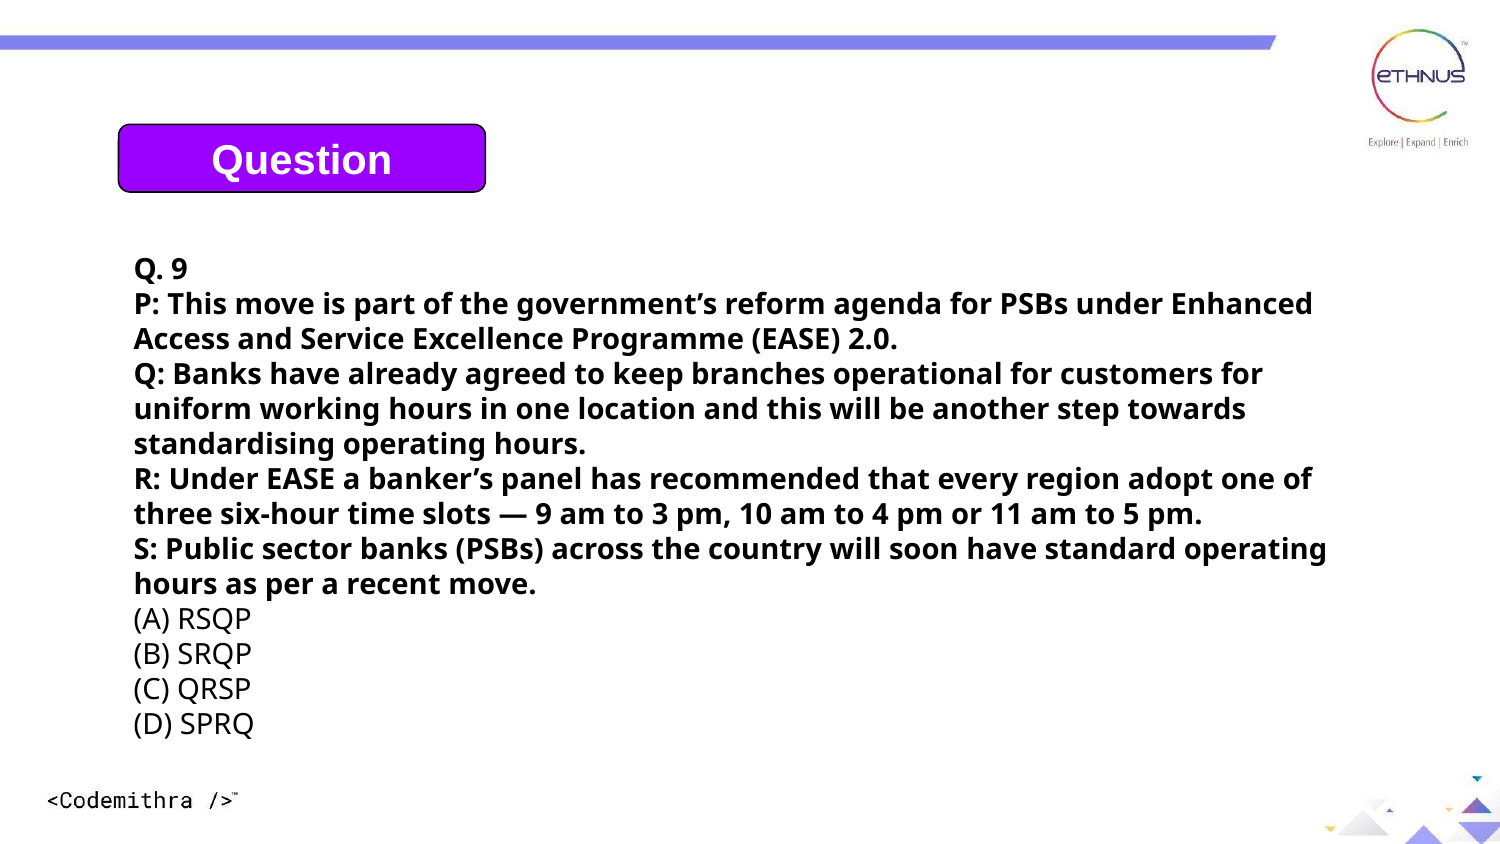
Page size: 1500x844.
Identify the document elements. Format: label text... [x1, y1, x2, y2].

text_box Question [118, 124, 486, 192]
text_box Q. 9 P: This move is part of the government’s reform agenda for PSBs under Enhanced Access and Service Excellence Programme (EASE) 2.0. Q: Banks have already agreed to keep branches operational for customers for uniform working hours in one location and this will be another step towards standardising operating hours. R: Under EASE a banker’s panel has recommended that every region adopt one of three six-hour time slots — 9 am to 3 pm, 10 am to 4 pm or 11 am to 5 pm. S: Public sector banks (PSBs) across the country will soon have standard operating hours as per a recent move. (A) RSQP (B) SRQP (C) QRSP (D) SPRQ [118, 235, 1373, 825]
picture [0, 1, 1500, 844]
